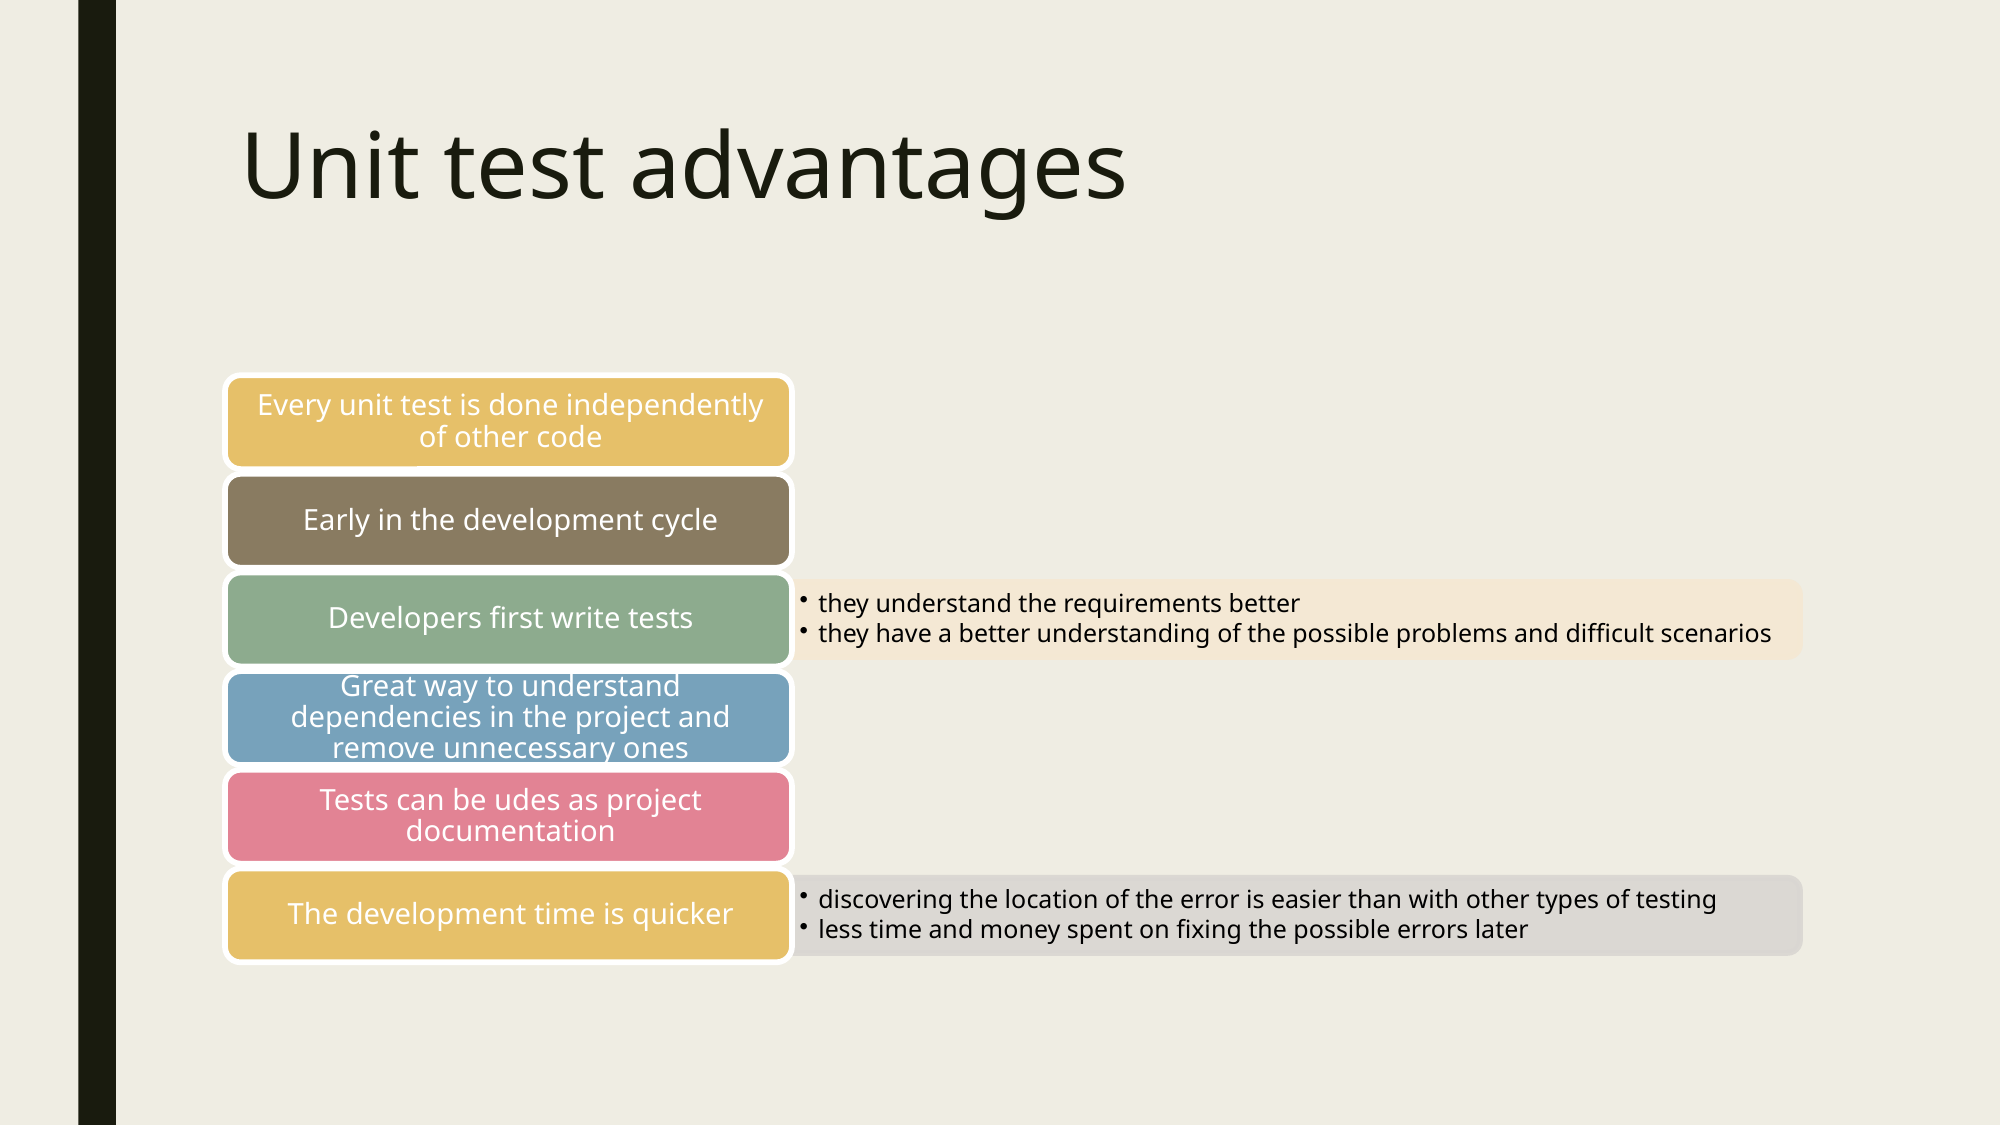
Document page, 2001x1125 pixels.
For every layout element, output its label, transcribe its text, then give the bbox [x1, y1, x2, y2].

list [224, 374, 1800, 963]
title Unit test advantages [225, 112, 1800, 357]
